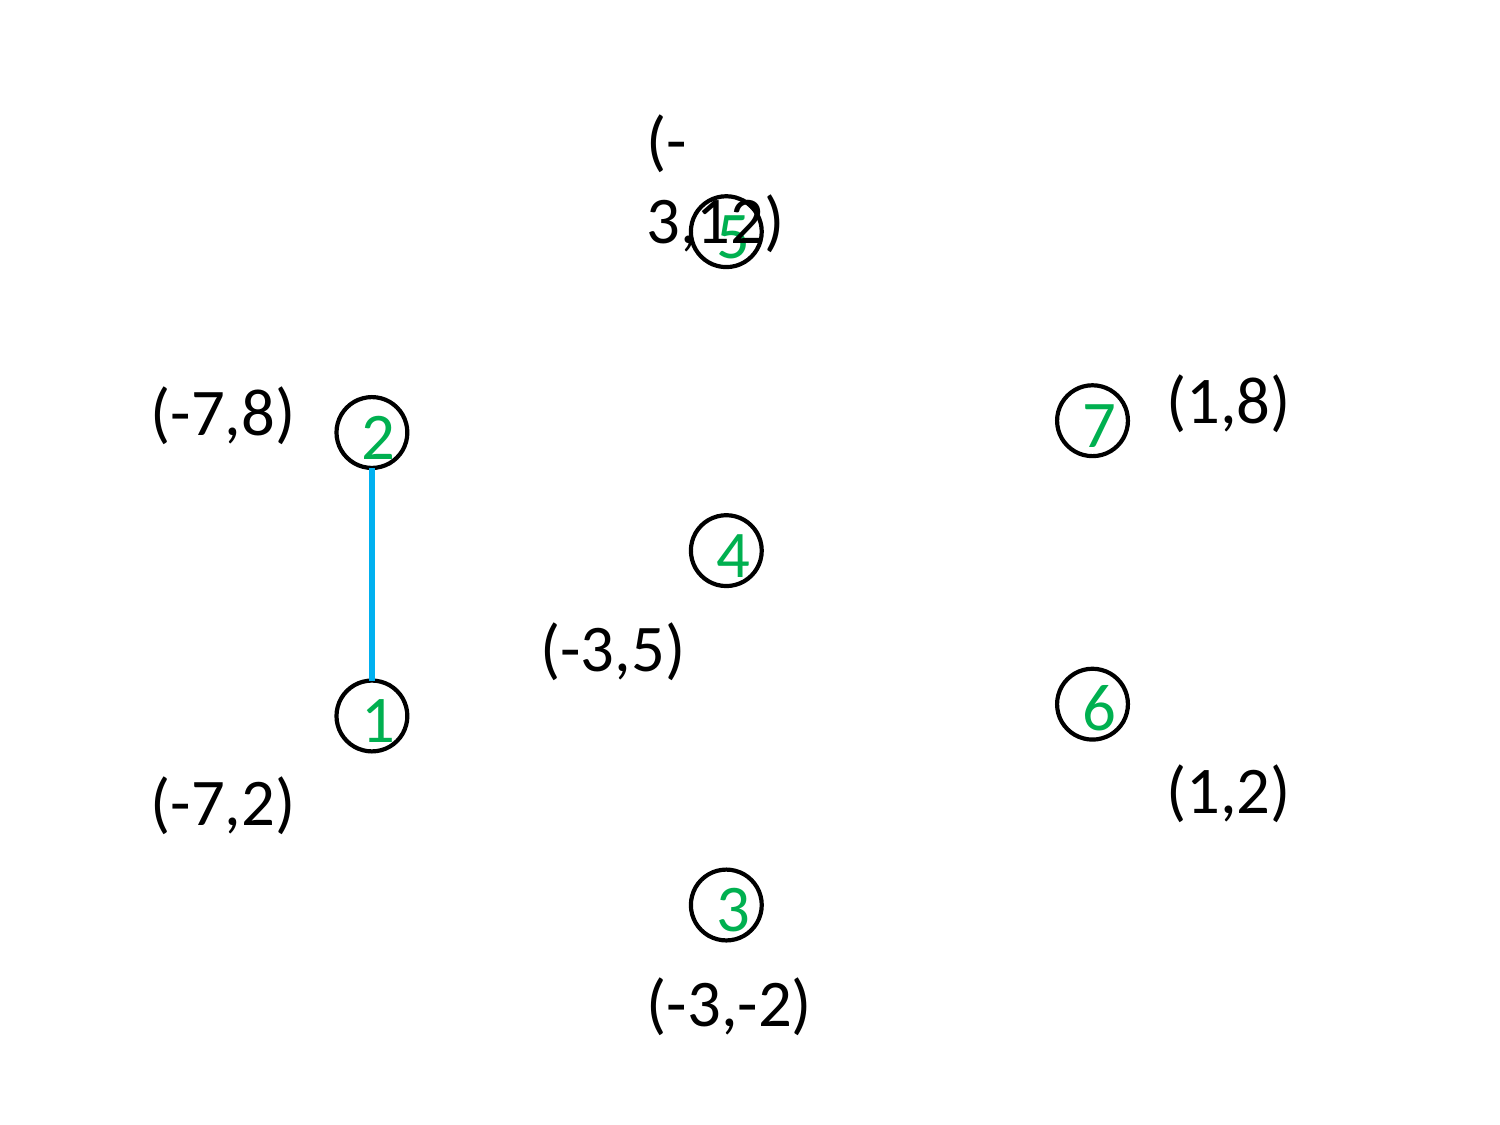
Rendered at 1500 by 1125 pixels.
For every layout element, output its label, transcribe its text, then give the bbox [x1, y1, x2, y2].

text_box 5 [709, 265, 744, 270]
text_box 7 [1054, 383, 1131, 459]
text_box (-7,8) [135, 361, 313, 457]
text_box (1,2) [1151, 739, 1349, 835]
text_box 1 [334, 678, 410, 754]
text_box 4 [688, 513, 764, 589]
text_box (1,8) [1151, 349, 1349, 445]
text_box (-3,5) [525, 597, 703, 693]
text_box 2 [334, 394, 410, 470]
text_box (-3,-2) [631, 952, 829, 1047]
text_box 3 [688, 867, 764, 943]
text_box (-7,2) [135, 751, 313, 847]
text_box 6 [1054, 666, 1131, 742]
text_box (-3,12) [631, 89, 821, 265]
